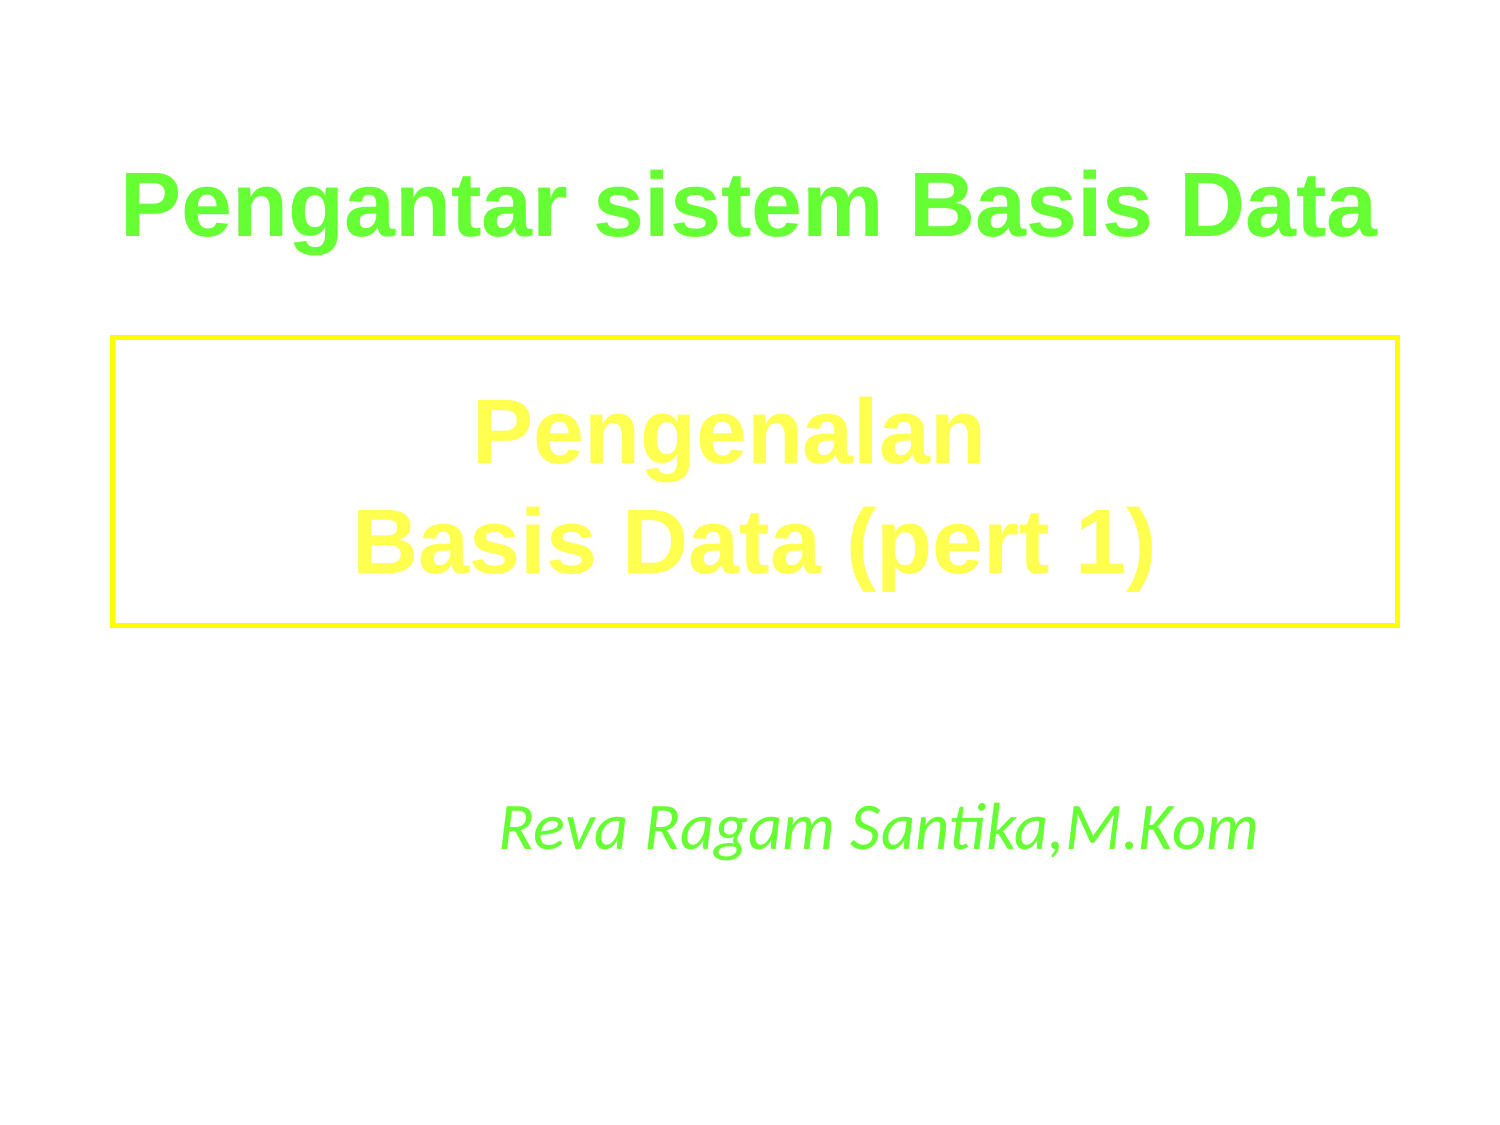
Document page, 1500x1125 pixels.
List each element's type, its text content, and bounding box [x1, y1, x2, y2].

text_box Pengenalan Basis Data (pert 1) [112, 337, 1398, 626]
subtitle Reva Ragam Santika,M.Kom [225, 774, 1275, 925]
text_box Pengantar sistem Basis Data [0, 137, 1500, 263]
